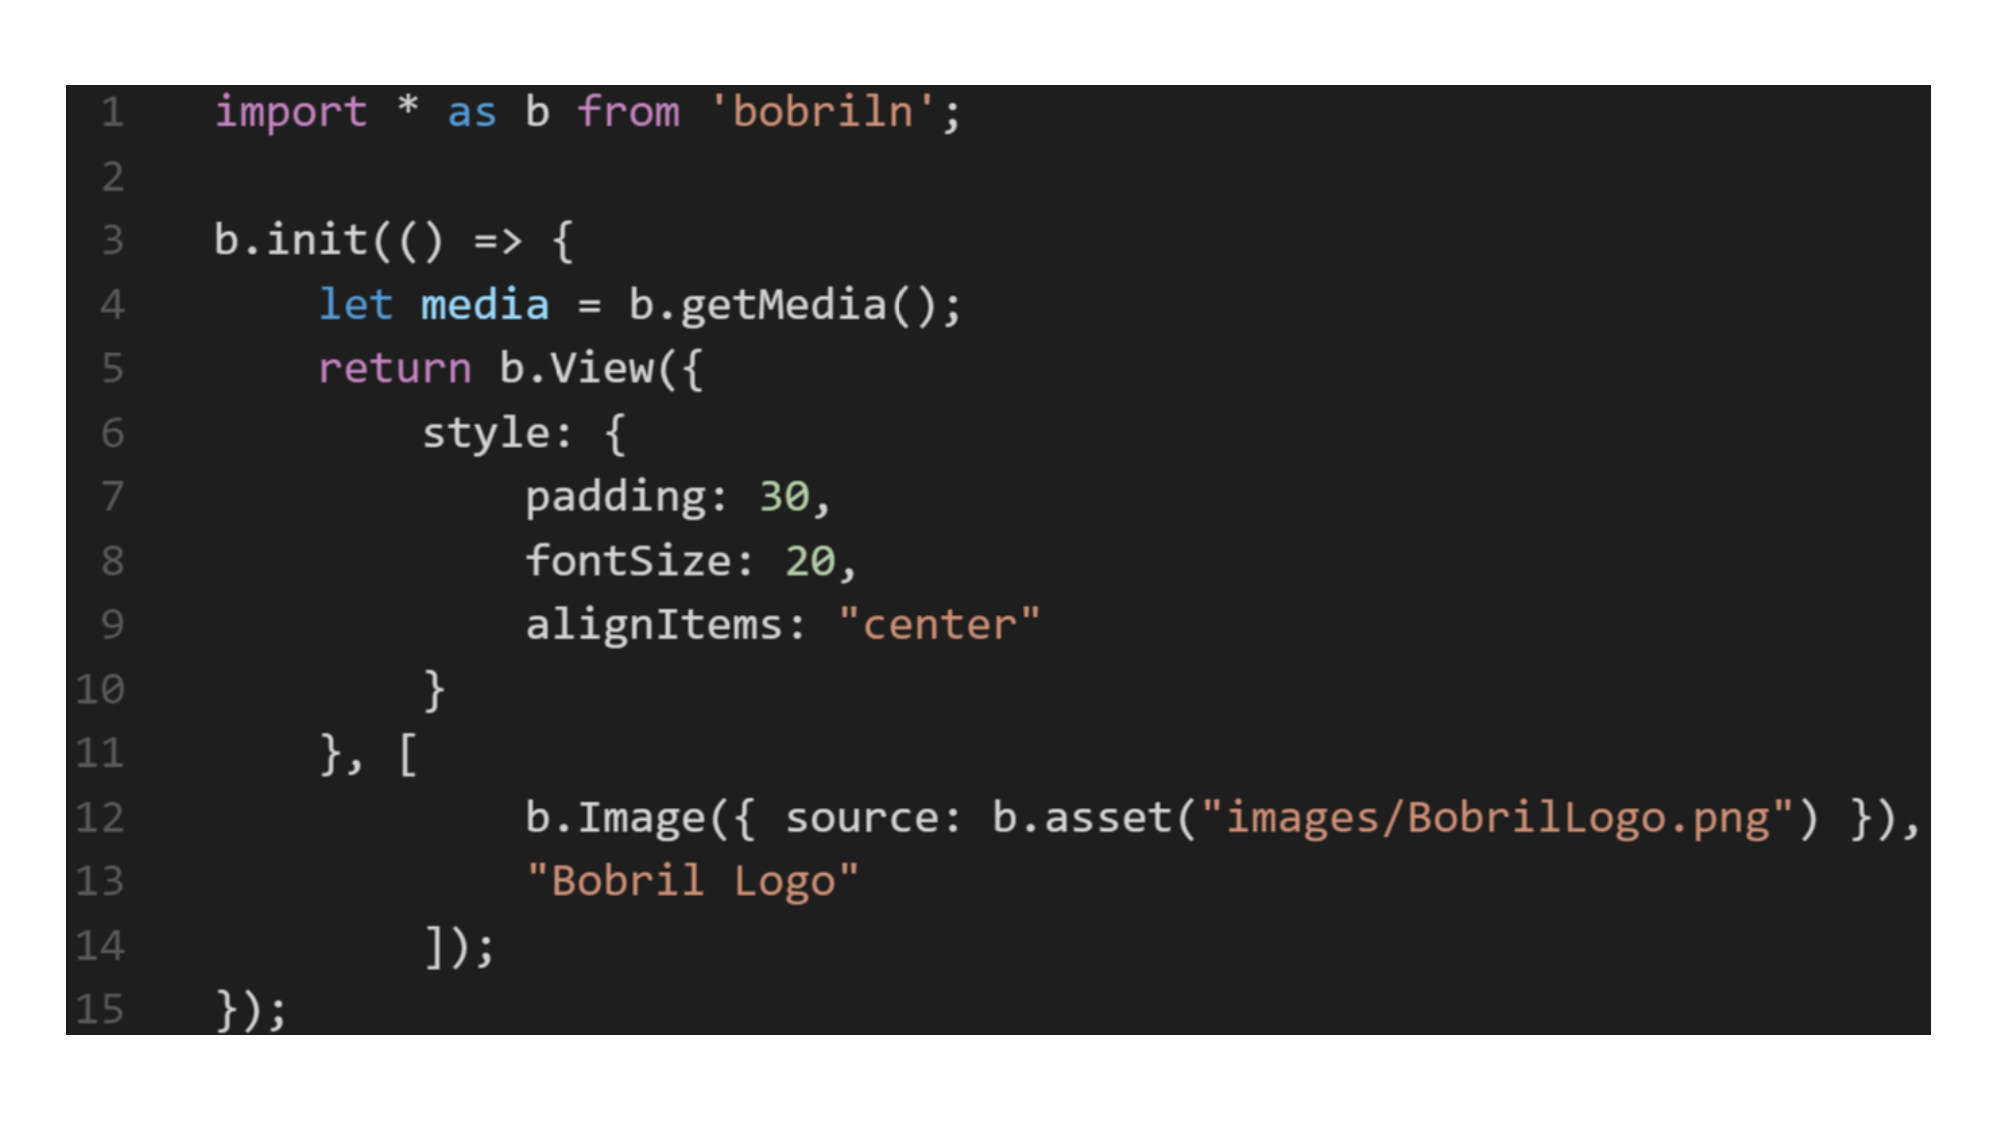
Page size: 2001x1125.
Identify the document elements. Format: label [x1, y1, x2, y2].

picture [66, 85, 1931, 1035]
